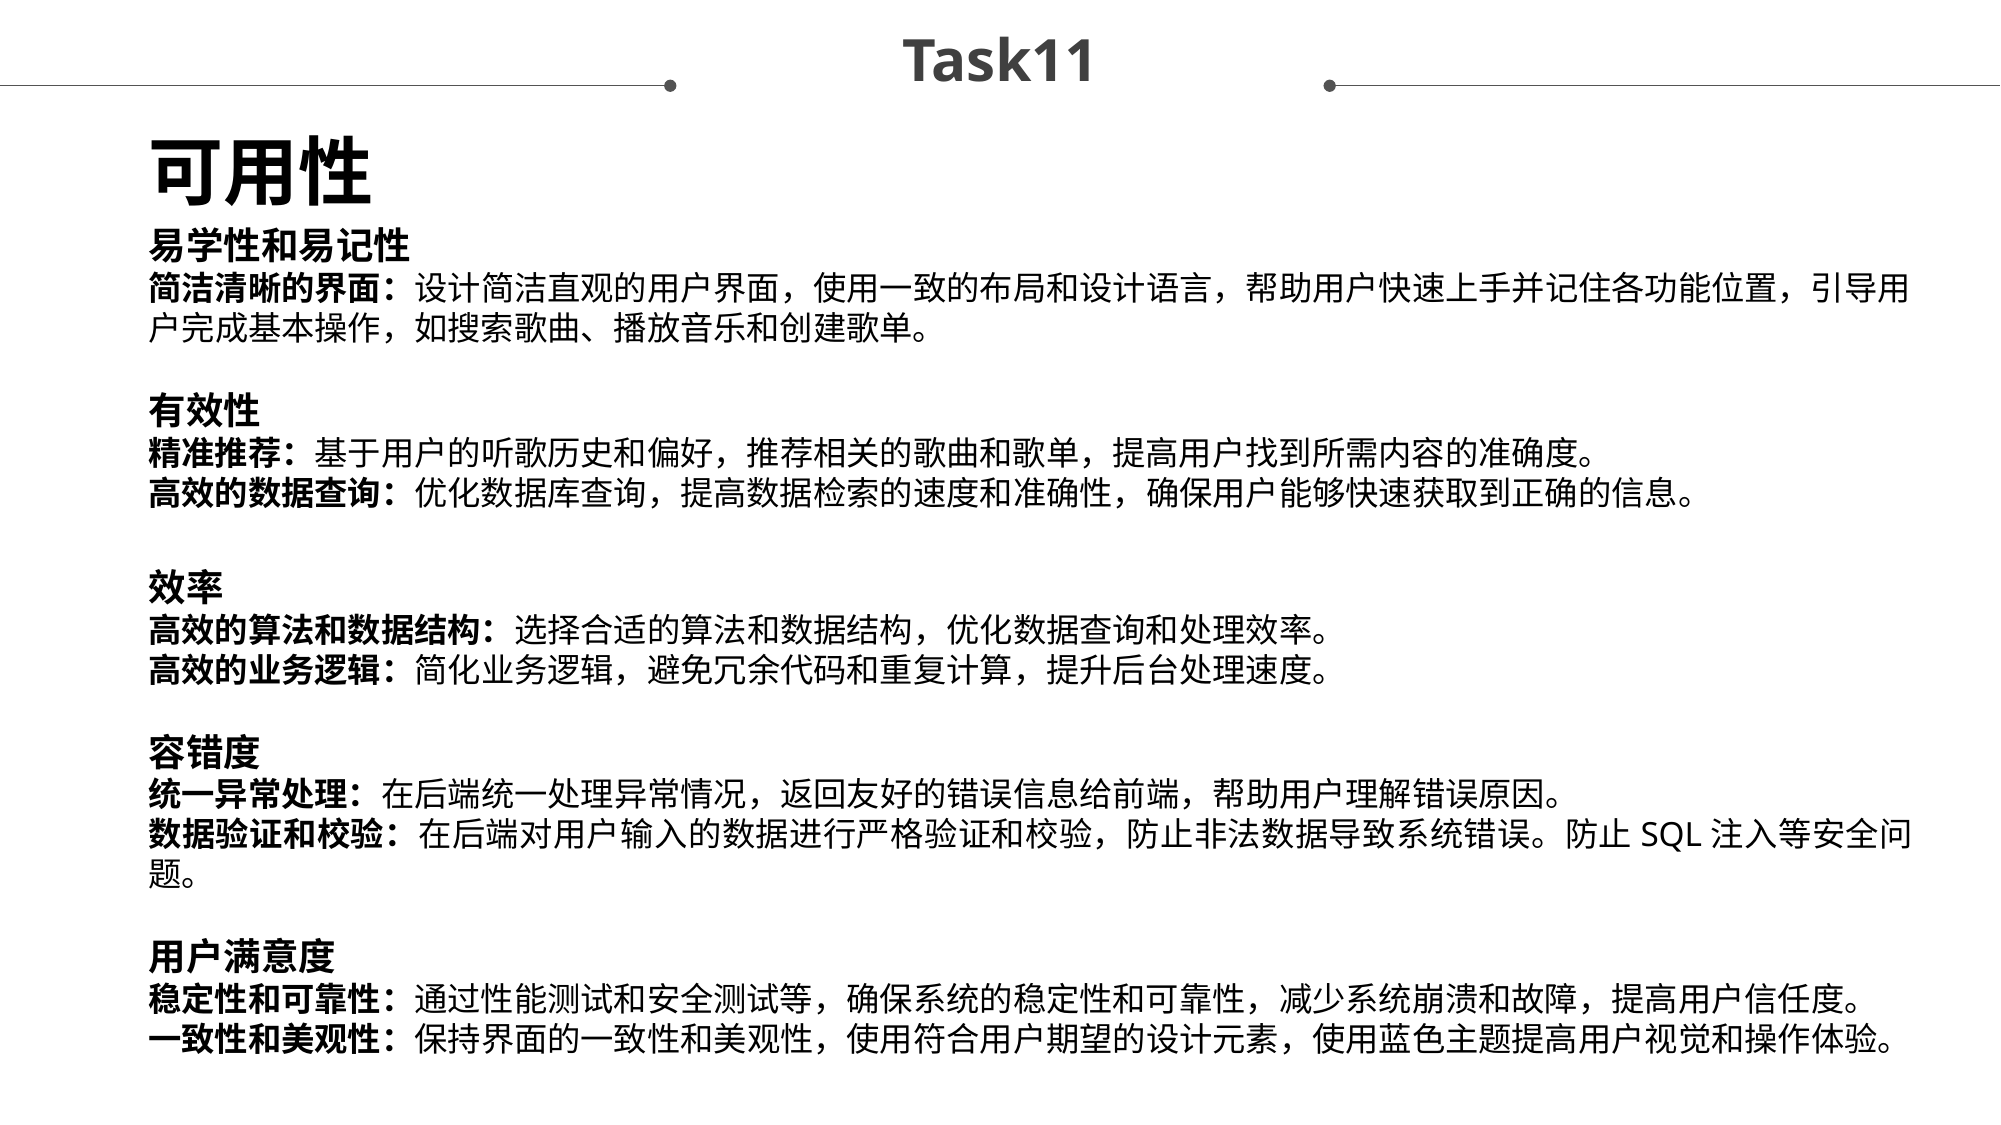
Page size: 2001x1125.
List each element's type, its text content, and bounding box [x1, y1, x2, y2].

text_box 可用性 [133, 116, 631, 214]
text_box 易学性和易记性 简洁清晰的界面：设计简洁直观的用户界面，使用一致的布局和设计语言，帮助用户快速上手并记住各功能位置，引导用户完成基本操作，如搜索歌曲、播放音乐和创建歌单。 有效性 精准推荐：基于用户的听歌历史和偏好，推荐相关的歌曲和歌单，提高用户找到所需内容的准确度。 高效的数据查询：优化数据库查询，提高数据检索的速度和准确性，确保用户能够快速获取到正确的信息。 效率 高效的算法和数据结构：选择合适的算法和数据结构，优化数据查询和处理效率。 高效的业务逻辑：简化业务逻辑，避免冗余代码和重复计算，提升后台处理速度。 容错度 统一异常处理：在后端统一处理异常情况，返回友好的错误信息给前端，帮助用户理解错误原因。 数据验证和校验：在后端对用户输入的数据进行严格验证和校验，防止非法数据导致系统错误。防止SQL注入等安全问题。 用户满意度 稳定性和可靠性：通过性能测试和安全测试等，确保系统的稳定性和可靠性，减少系统崩溃和故障，提高用户信任度。 一致性和美观性：保持界面的一致性和美观性，使用符合用户期望的设计元素，使用蓝色主题提高用户视觉和操作体验。 [133, 214, 1928, 1066]
text_box Task11 [37, 31, 1963, 95]
